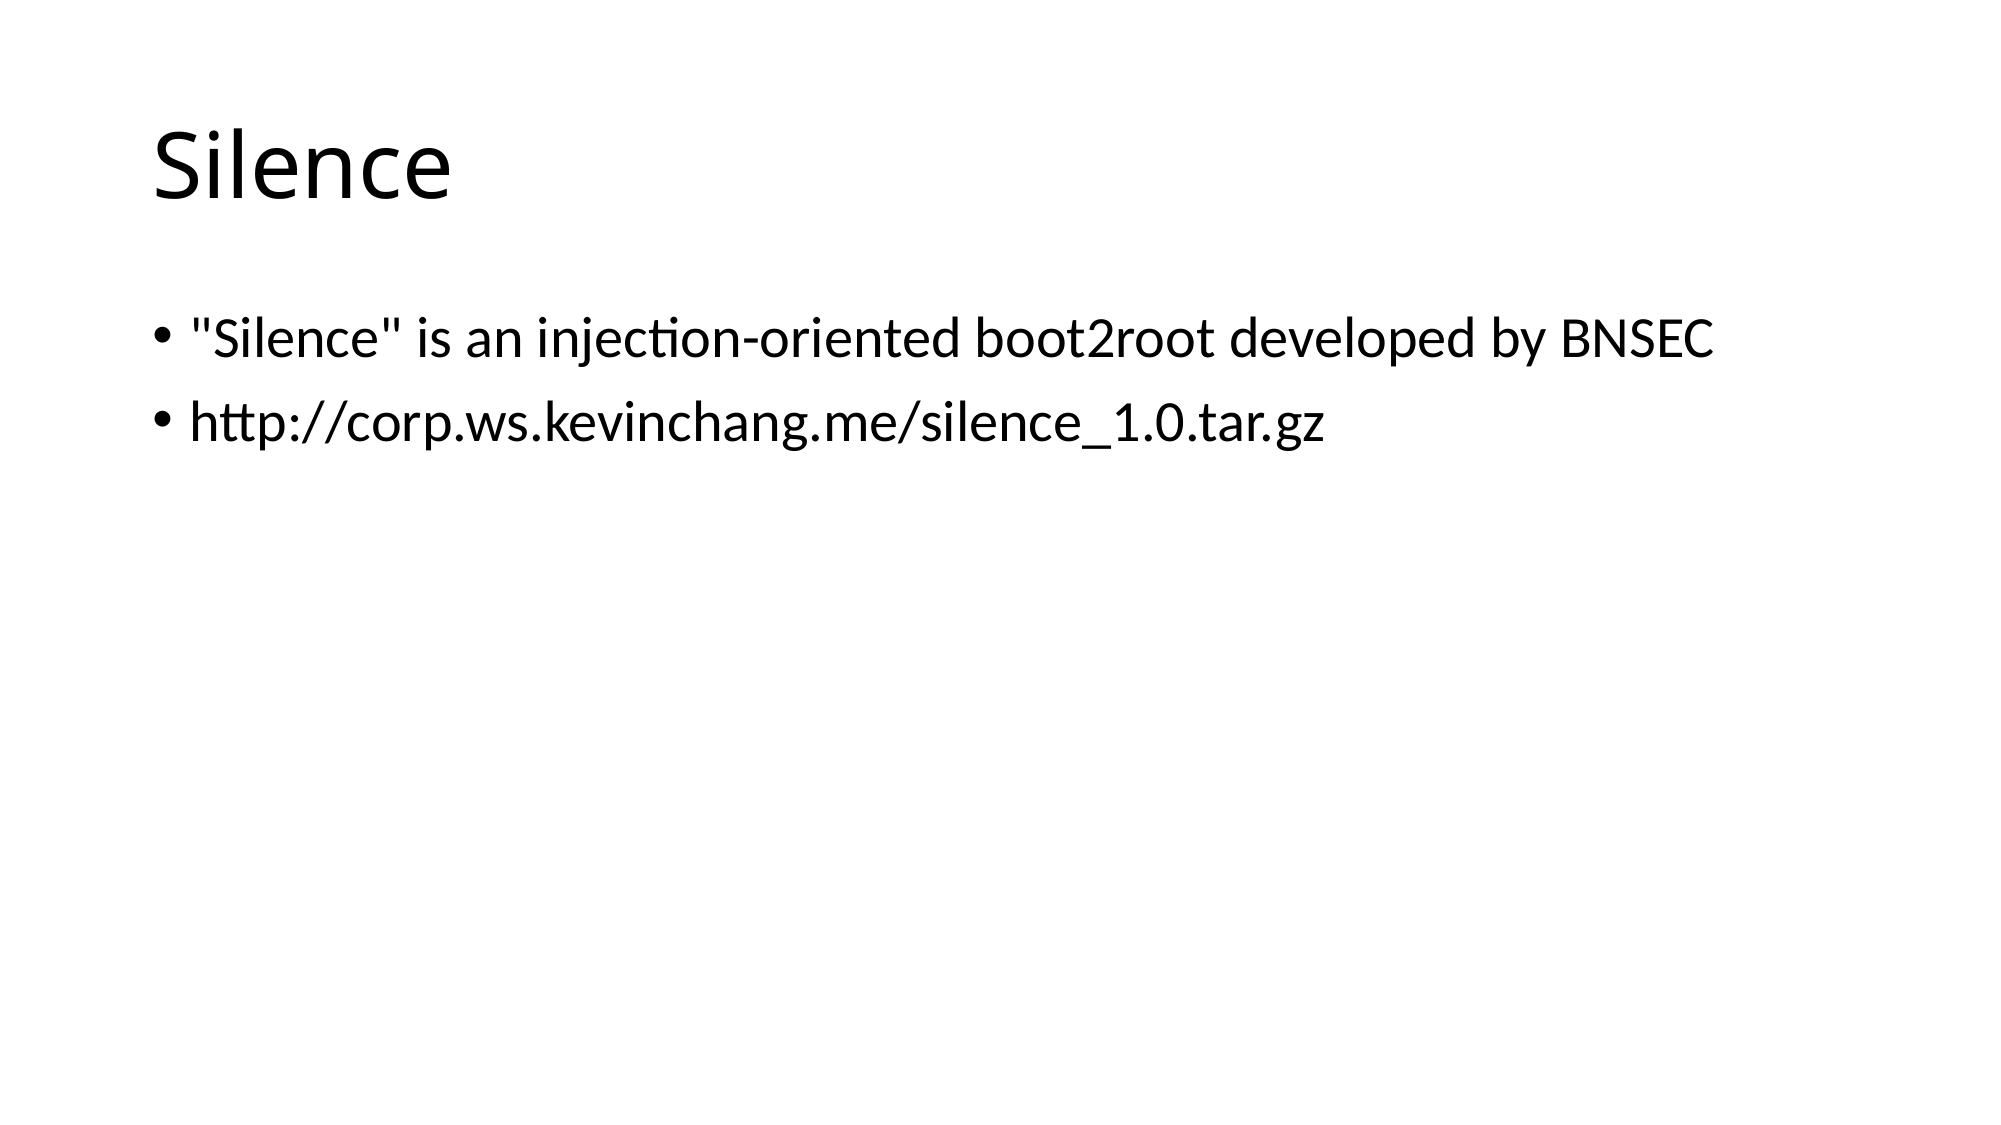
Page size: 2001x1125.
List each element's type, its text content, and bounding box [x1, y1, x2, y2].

title Silence [137, 59, 1863, 278]
list "Silence" is an injection-oriented boot2root developed by BNSEC http://corp.ws.kevinchang.me/silence_1.0.tar.gz [137, 299, 1863, 1014]
